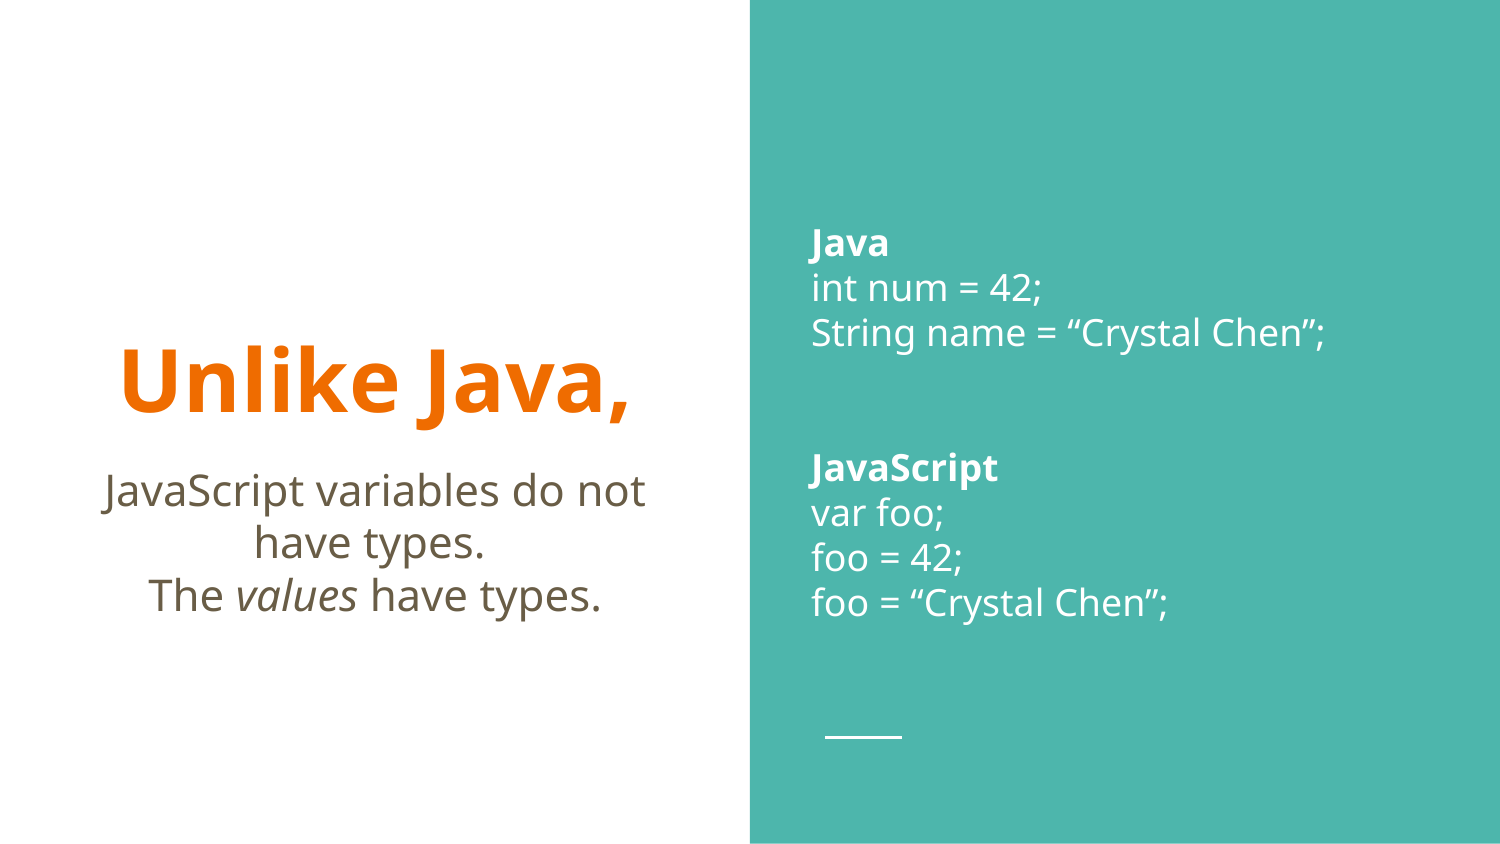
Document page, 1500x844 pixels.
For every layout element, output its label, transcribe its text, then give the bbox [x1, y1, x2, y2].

subtitle JavaScript variables do not have types. The values have types. [43, 447, 708, 650]
title Unlike Java, [43, 170, 708, 446]
list Java int num = 42; String name = “Crystal Chen”; JavaScript var foo; foo = 42; foo = “Crystal Chen”; [796, 118, 1490, 725]
